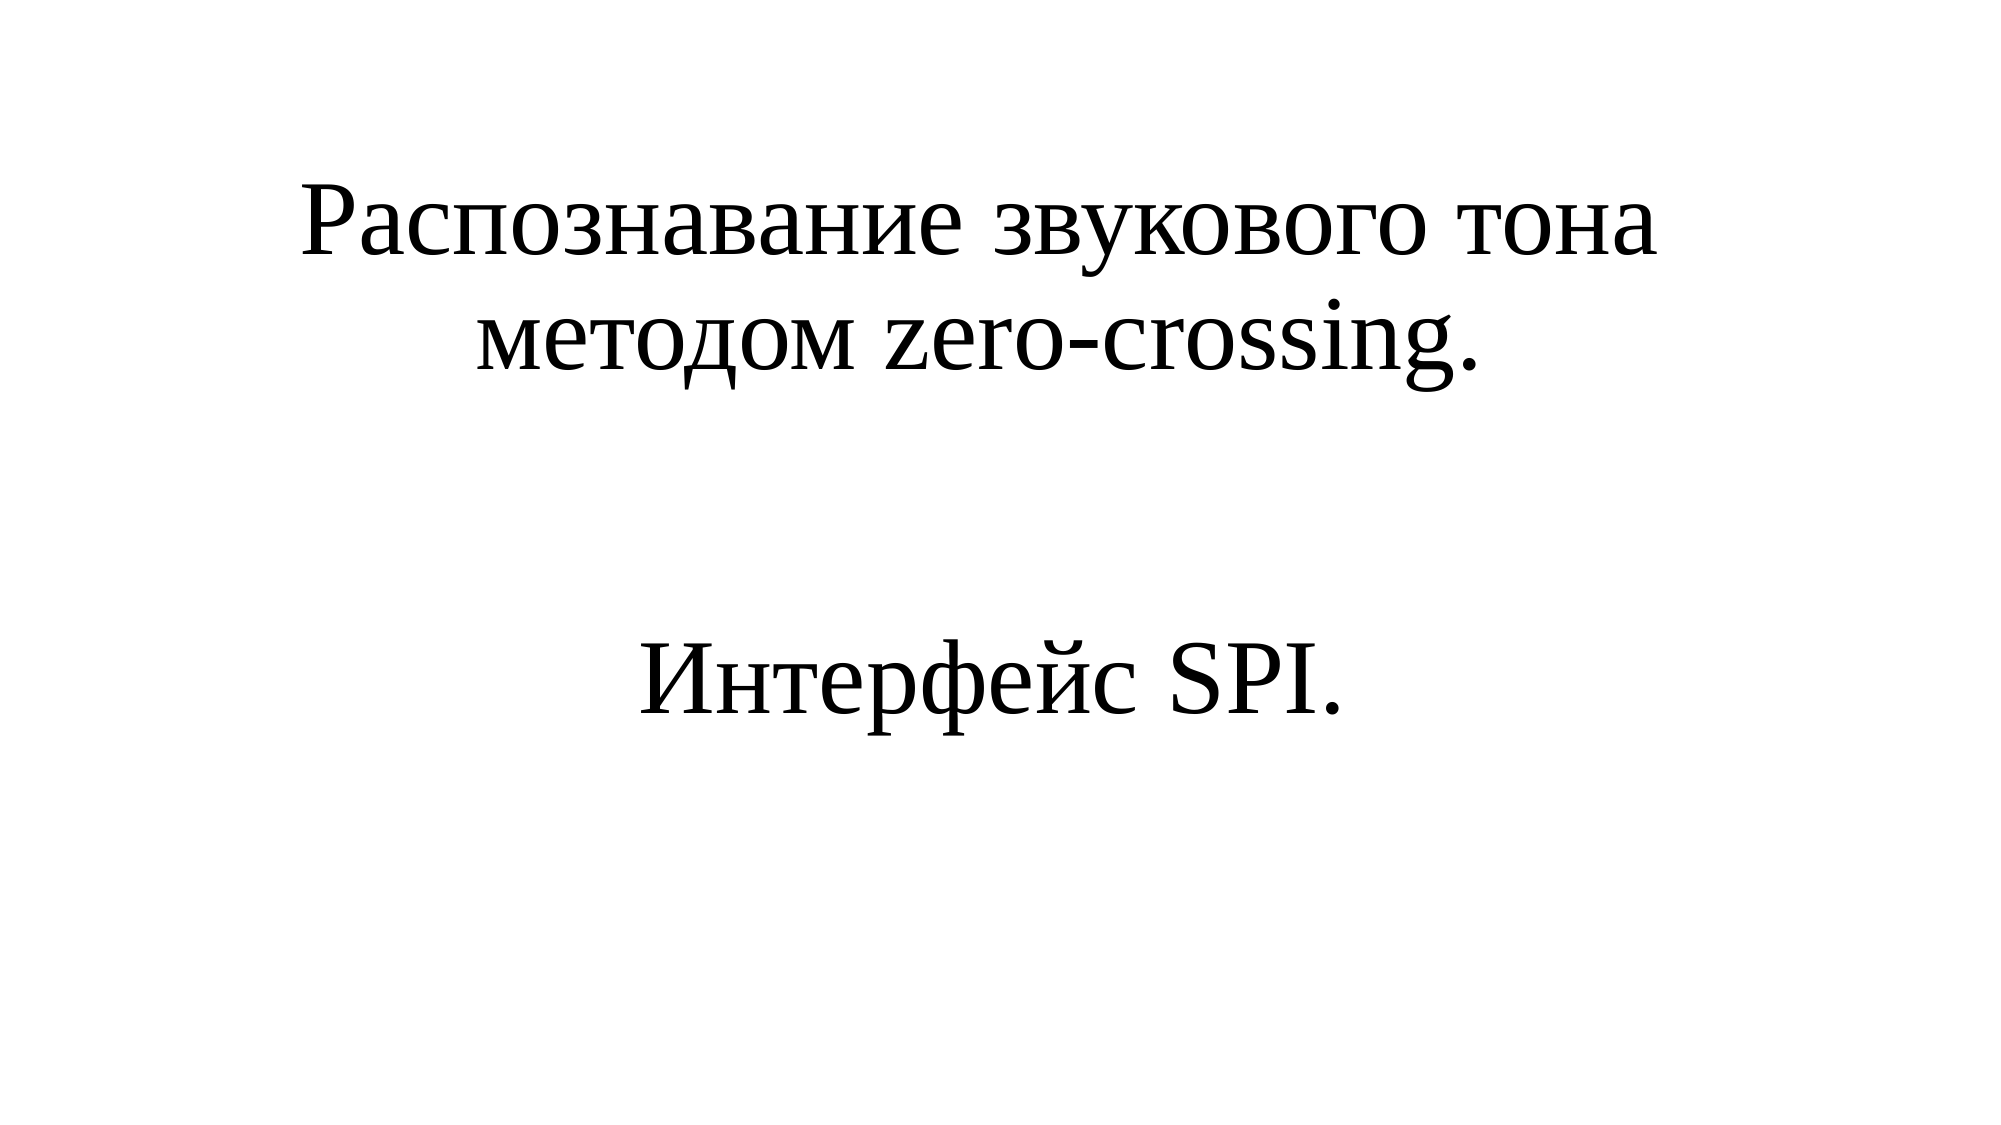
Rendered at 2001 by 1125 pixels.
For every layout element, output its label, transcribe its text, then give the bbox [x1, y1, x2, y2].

title Распознавание звукового тона методом zero-crossing. Интерфейс SPI. [185, 146, 1774, 1101]
